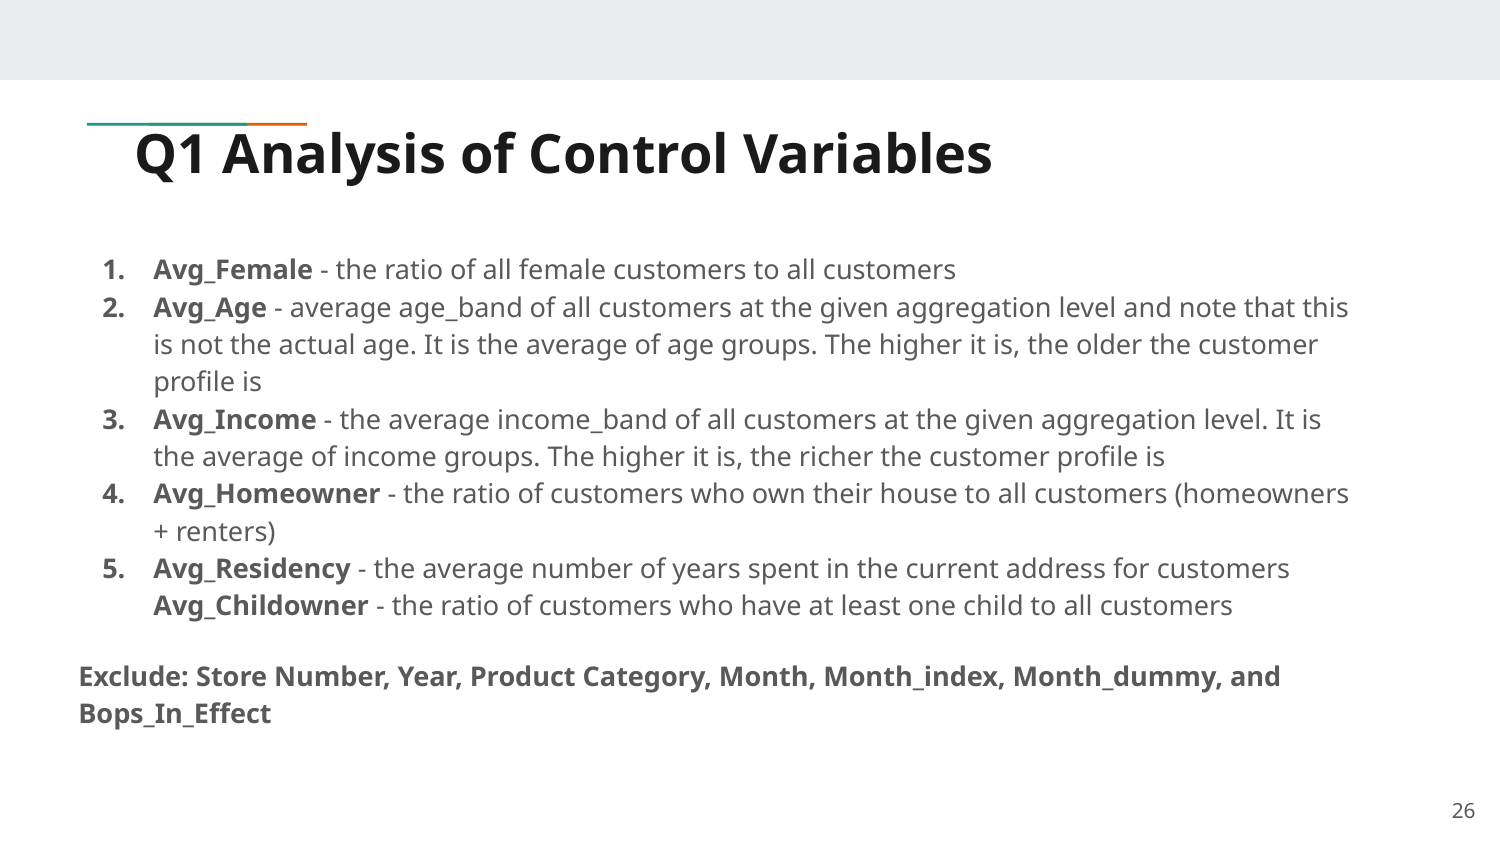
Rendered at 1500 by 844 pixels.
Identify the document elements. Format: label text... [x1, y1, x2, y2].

text_box [226, 666, 1166, 814]
list Avg_Female - the ratio of all female customers to all customers Avg_Age - average age_band of all customers at the given aggregation level and note that this is not the actual age. It is the average of age groups. The higher it is, the older the customer profile is Avg_Income - the average income_band of all customers at the given aggregation level. It is the average of income groups. The higher it is, the richer the customer profile is Avg_Homeowner - the ratio of customers who own their house to all customers (homeowners + renters) Avg_Residency - the average number of years spent in the current address for customers Avg_Childowner - the ratio of customers who have at least one child to all customers Exclude: Store Number, Year, Product Category, Month, Month_index, Month_dummy, and Bops_In_Effect [63, 232, 1381, 793]
title Q1 Analysis of Control Variables [119, 104, 1381, 193]
slide_number ‹#› [1400, 779, 1491, 844]
